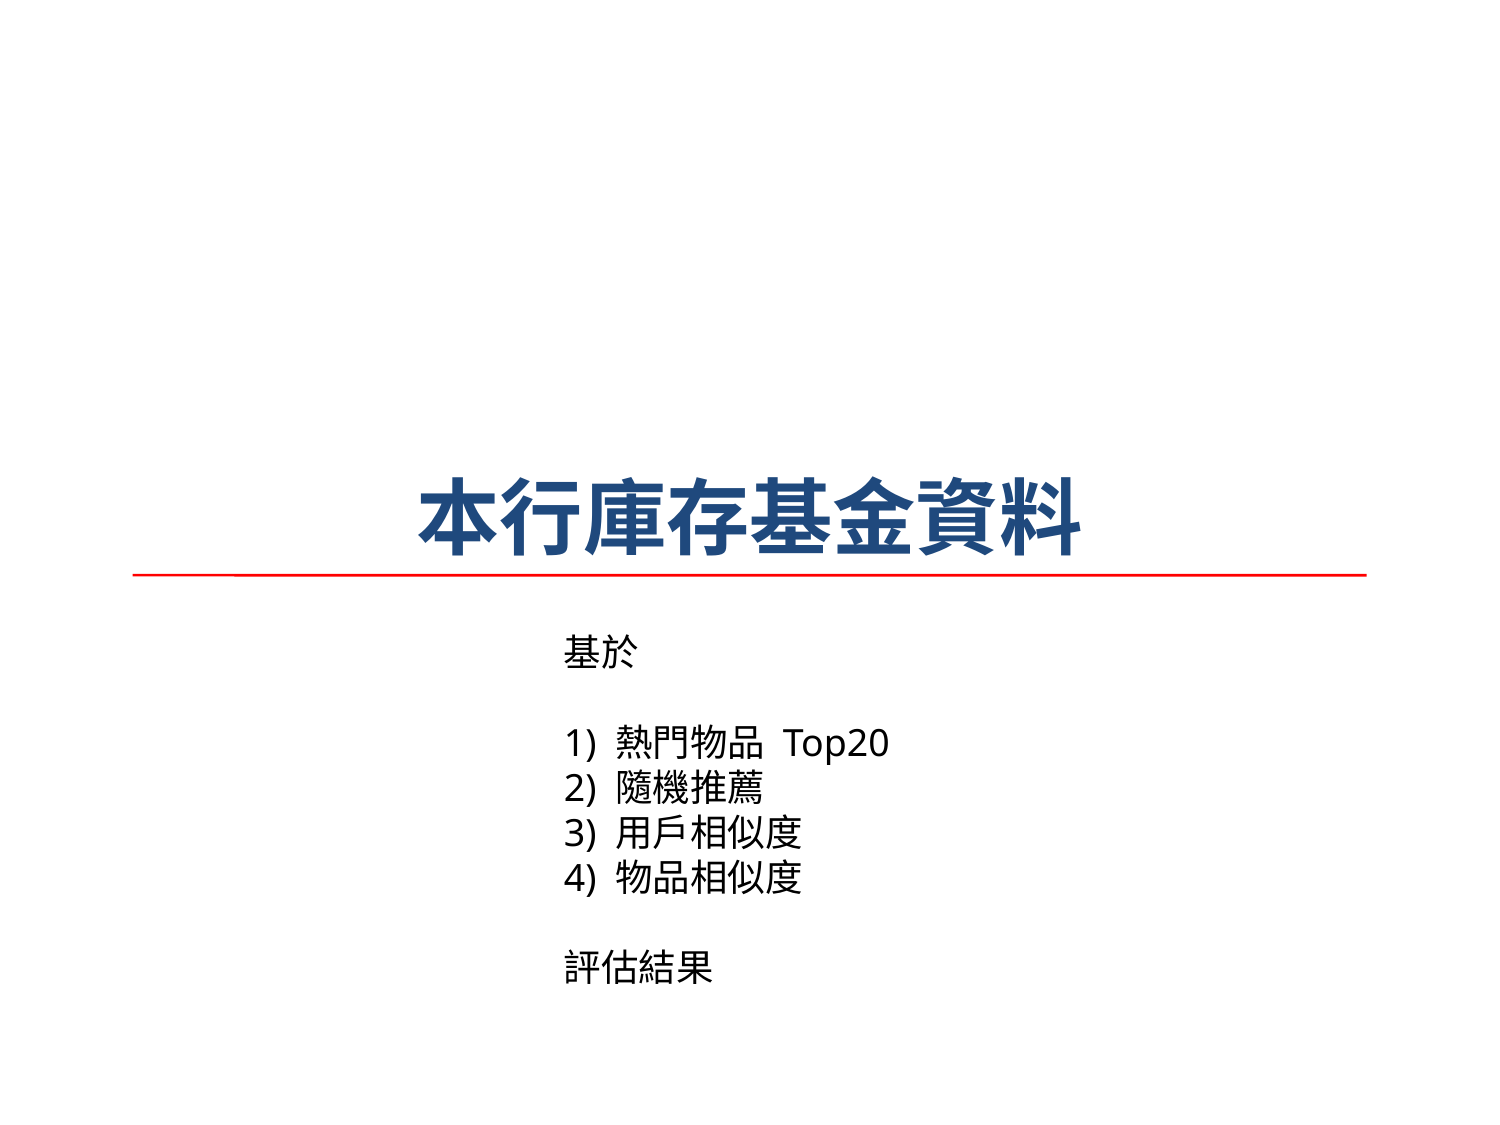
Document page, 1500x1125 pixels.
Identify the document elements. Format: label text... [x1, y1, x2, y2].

text_box 基於 1) 熱門物品 Top20 2) 隨機推薦 3) 用戶相似度 4) 物品相似度 評估結果 [549, 621, 989, 997]
title 本行庫存基金資料 [247, 456, 1252, 574]
